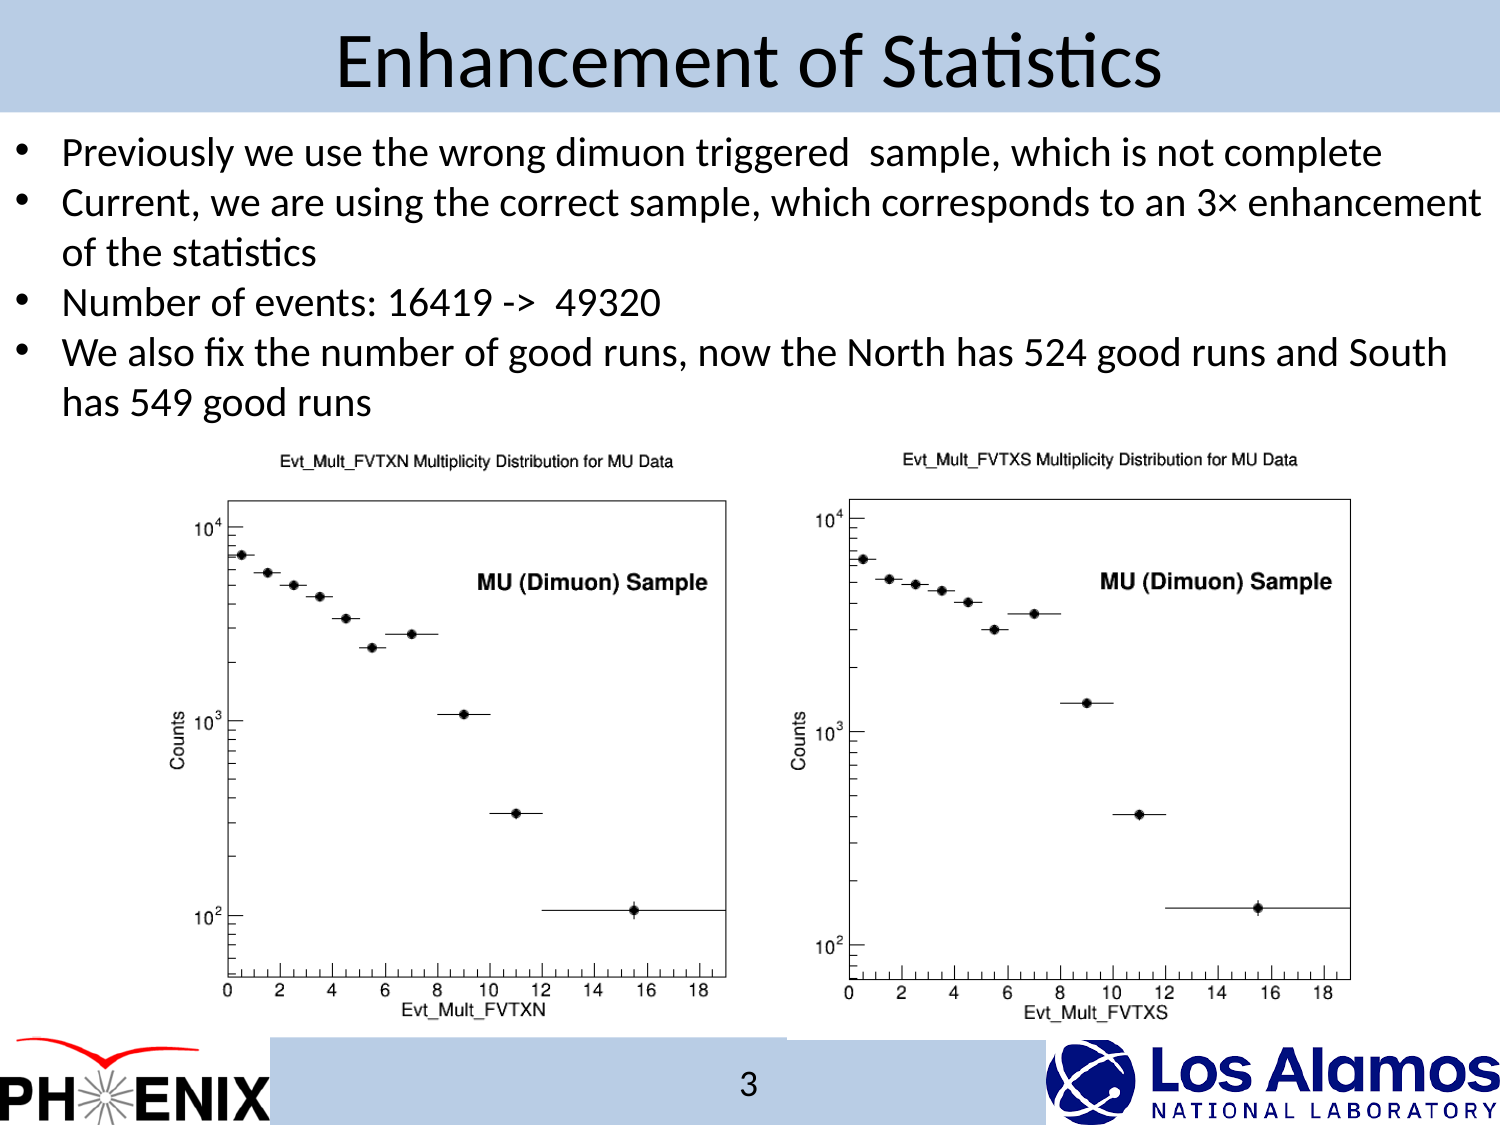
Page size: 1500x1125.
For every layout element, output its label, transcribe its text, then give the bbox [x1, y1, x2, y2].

title Enhancement of Statistics [0, 0, 1500, 113]
picture [0, 438, 1500, 1125]
text_box Previously we use the wrong dimuon triggered sample, which is not complete Current, we are using the correct sample, which corresponds to an 3× enhancement of the statistics Number of events: 16419 -> 49320 We also fix the number of good runs, now the North has 524 good runs and South has 549 good runs [0, 117, 1500, 432]
text_box 3 [274, 1045, 1041, 1125]
